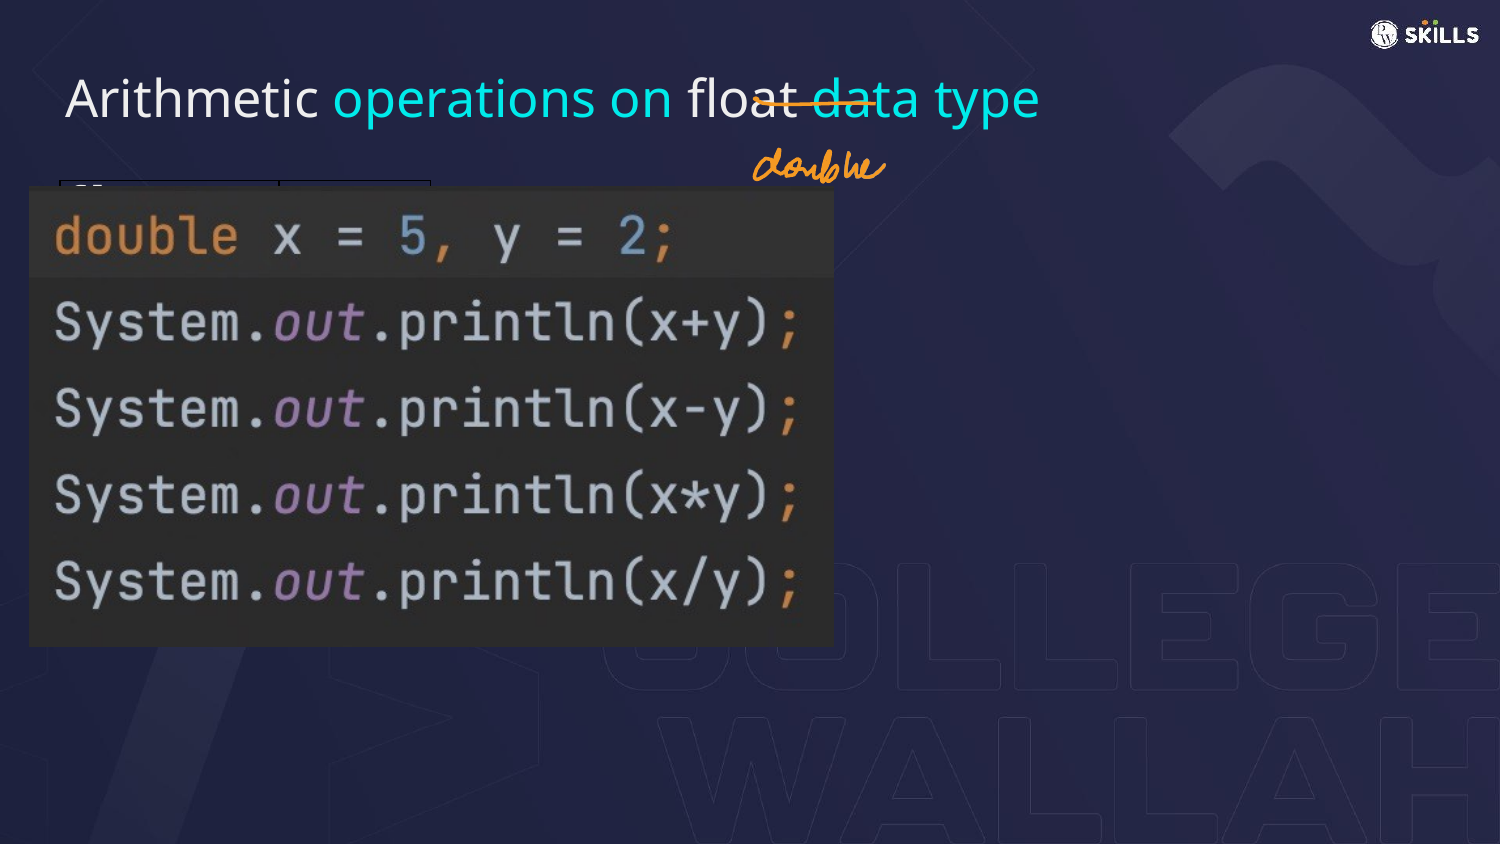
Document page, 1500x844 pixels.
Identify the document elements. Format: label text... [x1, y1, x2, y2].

text_box [754, 98, 876, 105]
picture [0, 0, 1500, 844]
title Arithmetic operations on float data type [63, 62, 1140, 207]
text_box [29, 149, 838, 648]
